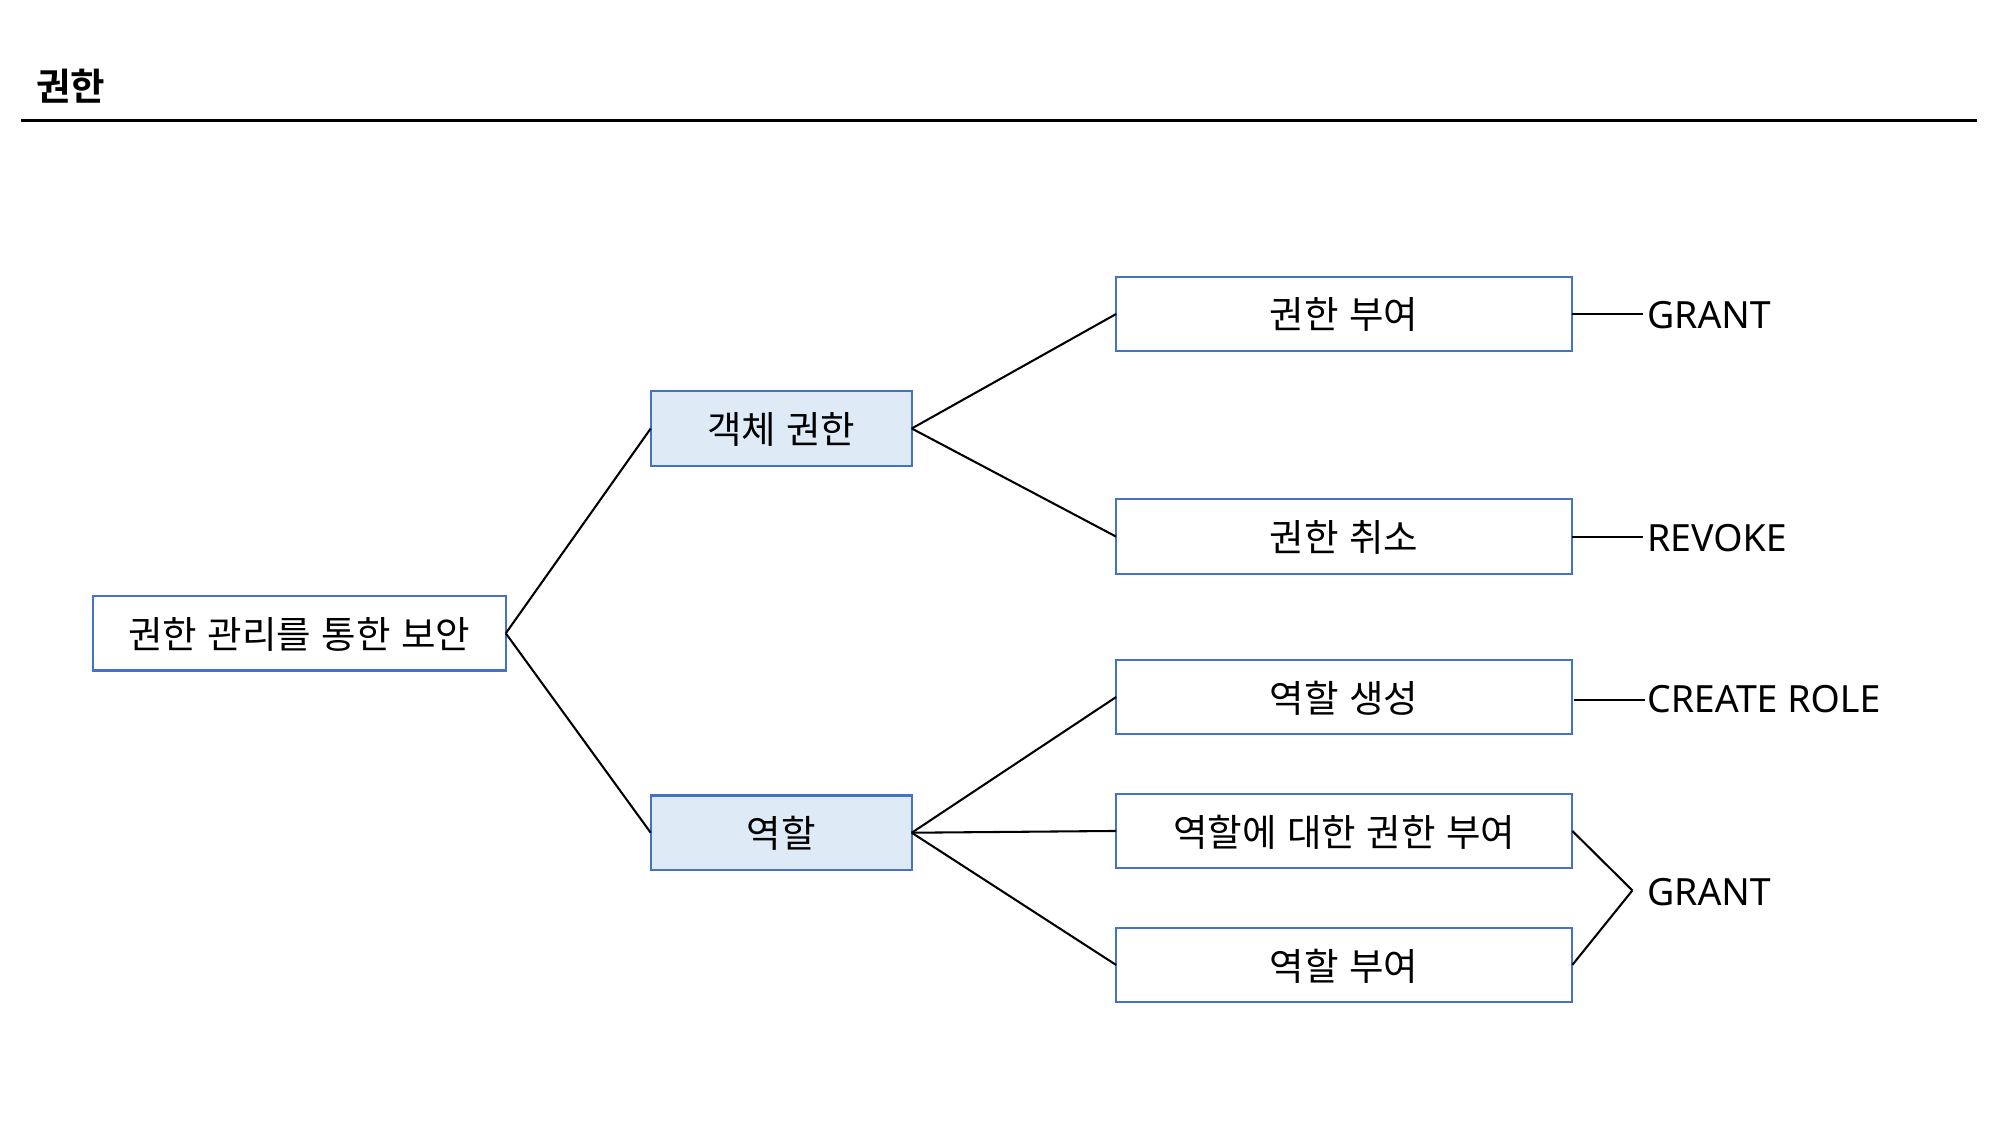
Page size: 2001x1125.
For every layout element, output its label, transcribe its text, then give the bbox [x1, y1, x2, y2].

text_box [74, 205, 1925, 1003]
text_box 권한 [21, 55, 1978, 116]
